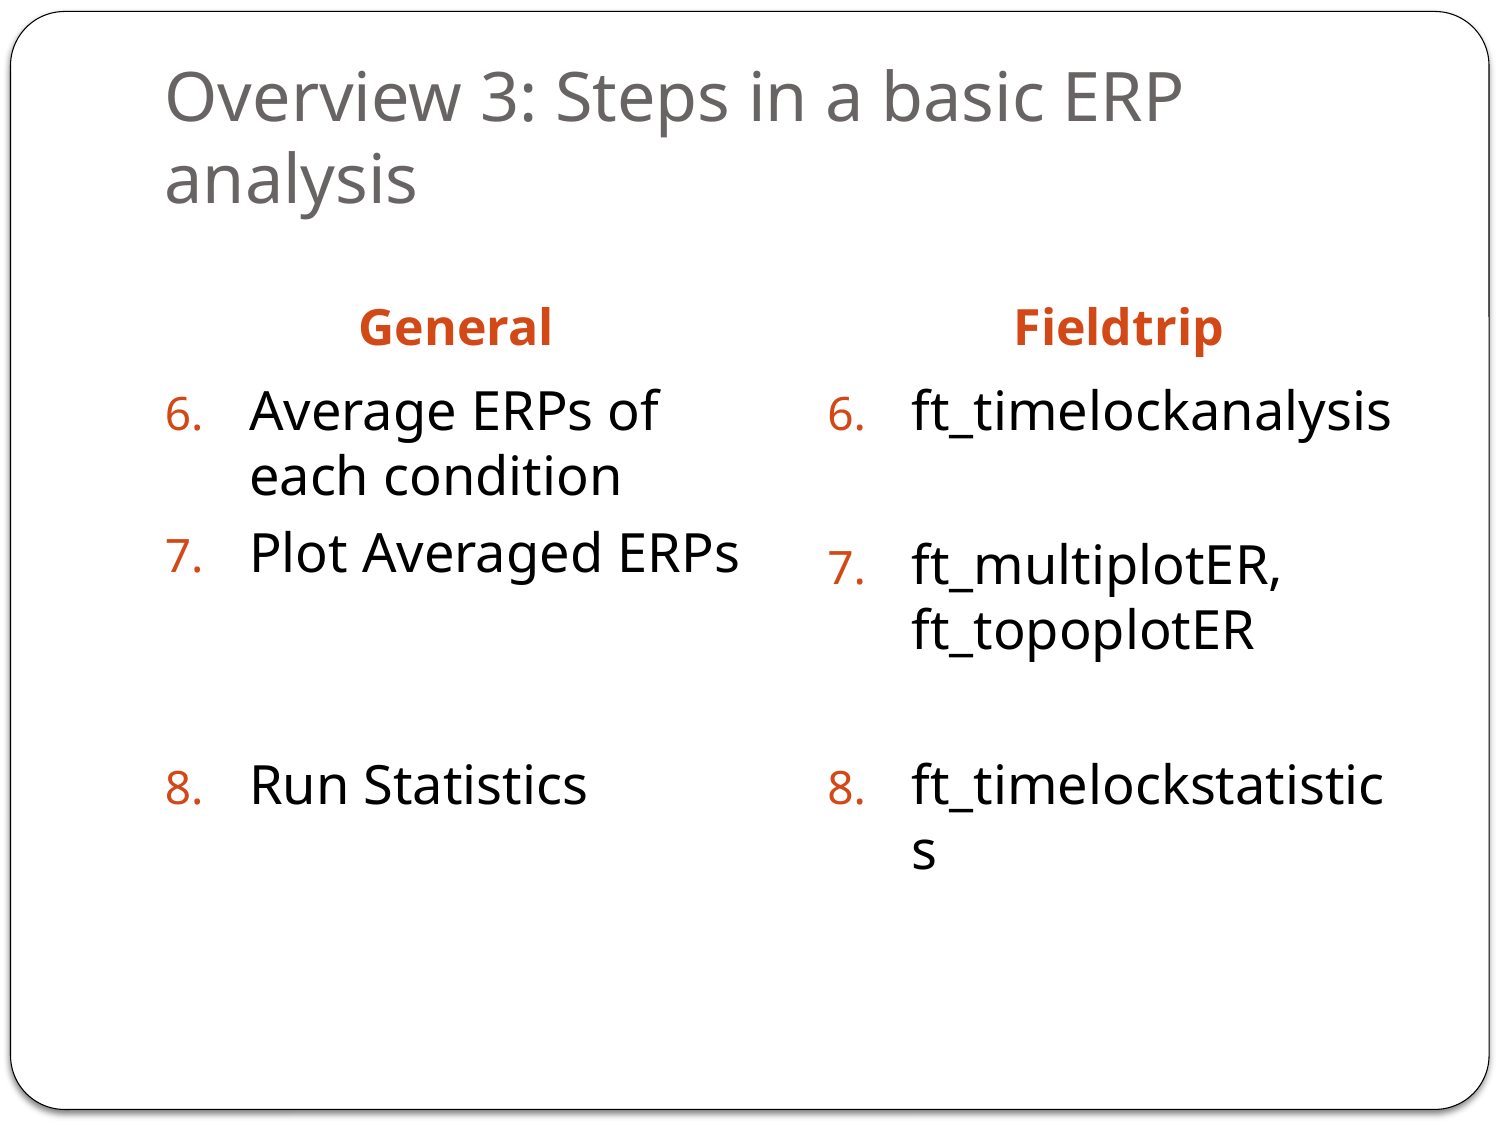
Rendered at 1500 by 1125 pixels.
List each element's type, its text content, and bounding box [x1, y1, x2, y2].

title Overview 3: Steps in a basic ERP analysis [150, 44, 1425, 233]
list General [149, 236, 763, 364]
list Fieldtrip [811, 236, 1426, 364]
list ft_timelockanalysis ft_multiplotER, ft_topoplotER ft_timelockstatistics [812, 368, 1425, 1007]
list Average ERPs of each condition Plot Averaged ERPs Run Statistics [150, 368, 763, 1007]
